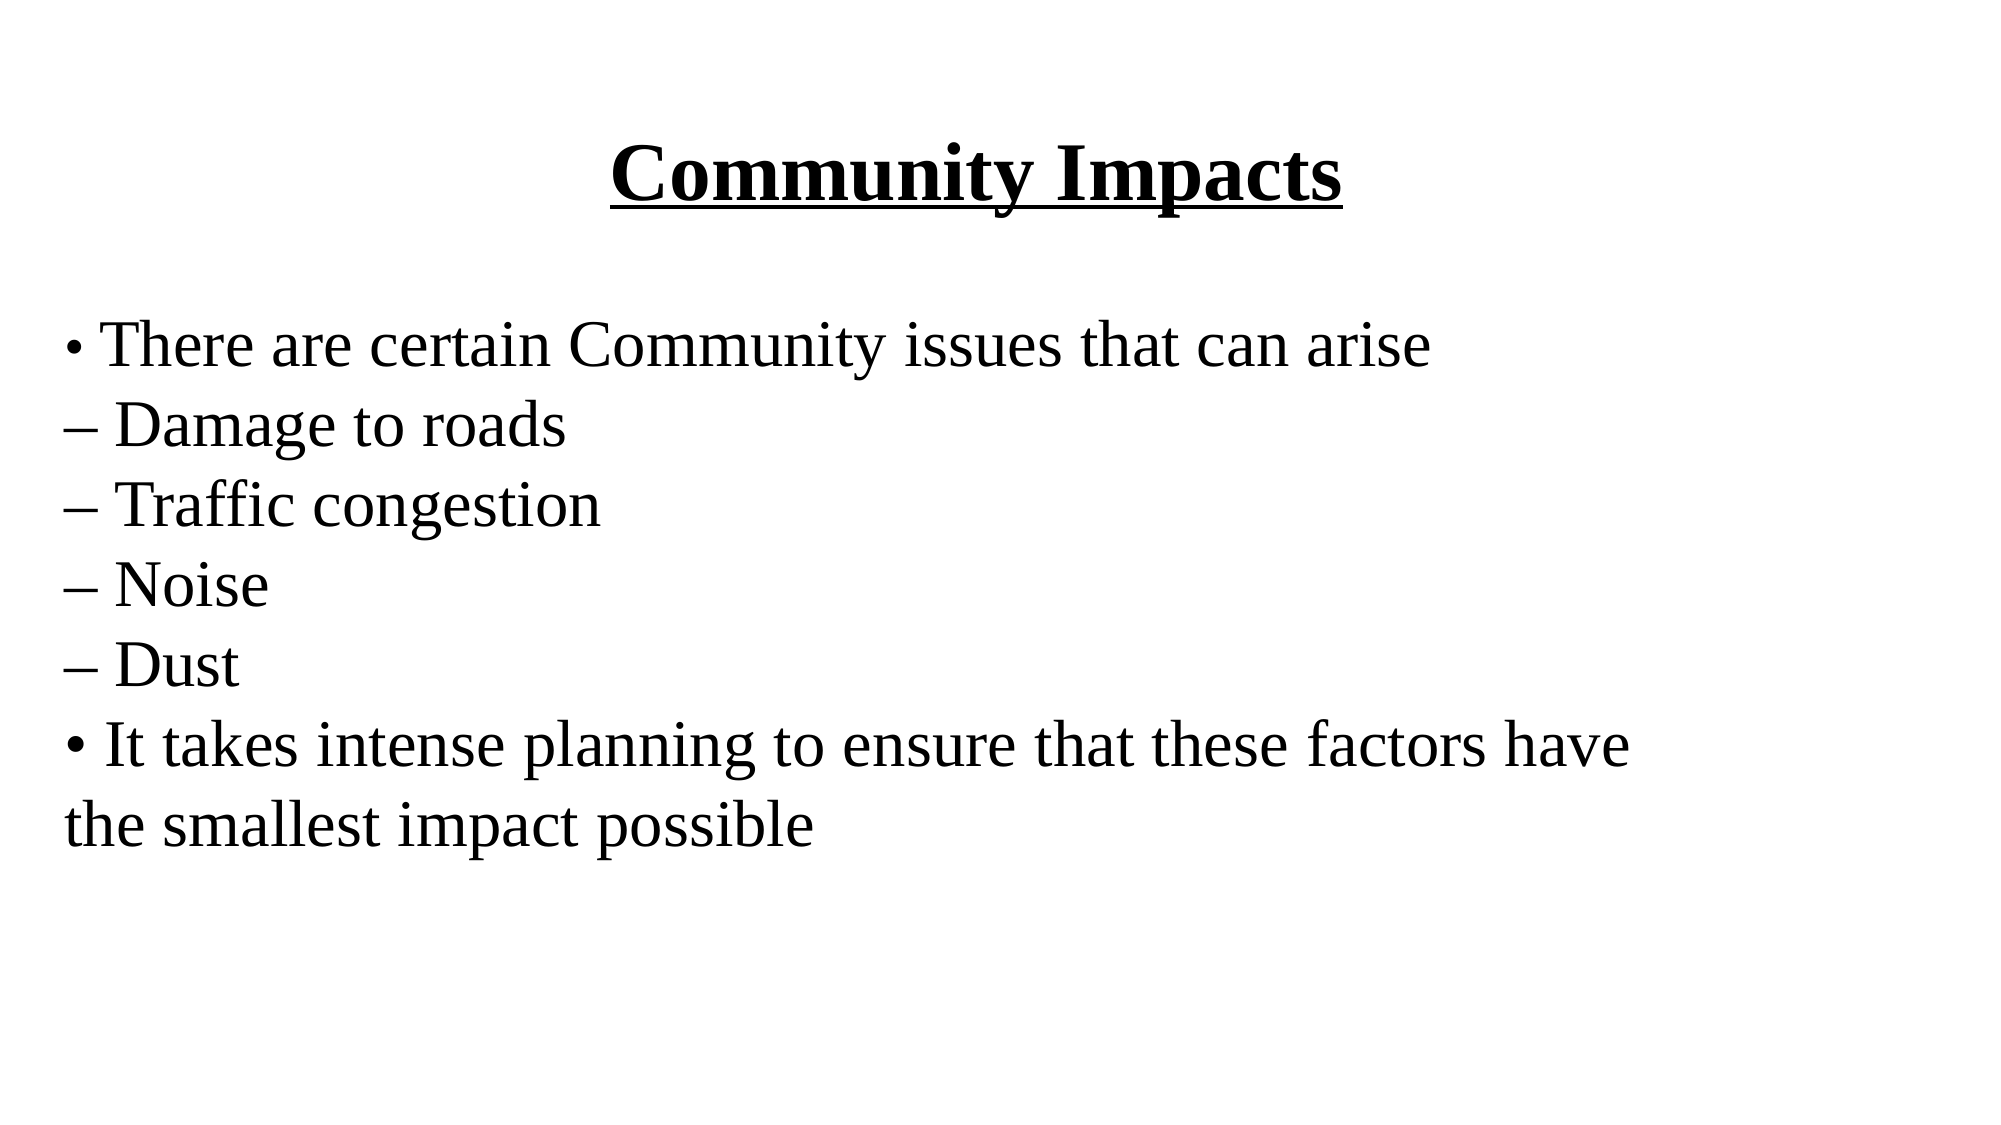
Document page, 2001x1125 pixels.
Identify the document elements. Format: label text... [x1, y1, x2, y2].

text_box Community Impacts [350, 101, 1603, 272]
text_box • There are certain Community issues that can arise – Damage to roads – Traffic congestion – Noise – Dust • It takes intense planning to ensure that these factors have the smallest impact possible [49, 285, 1650, 1035]
